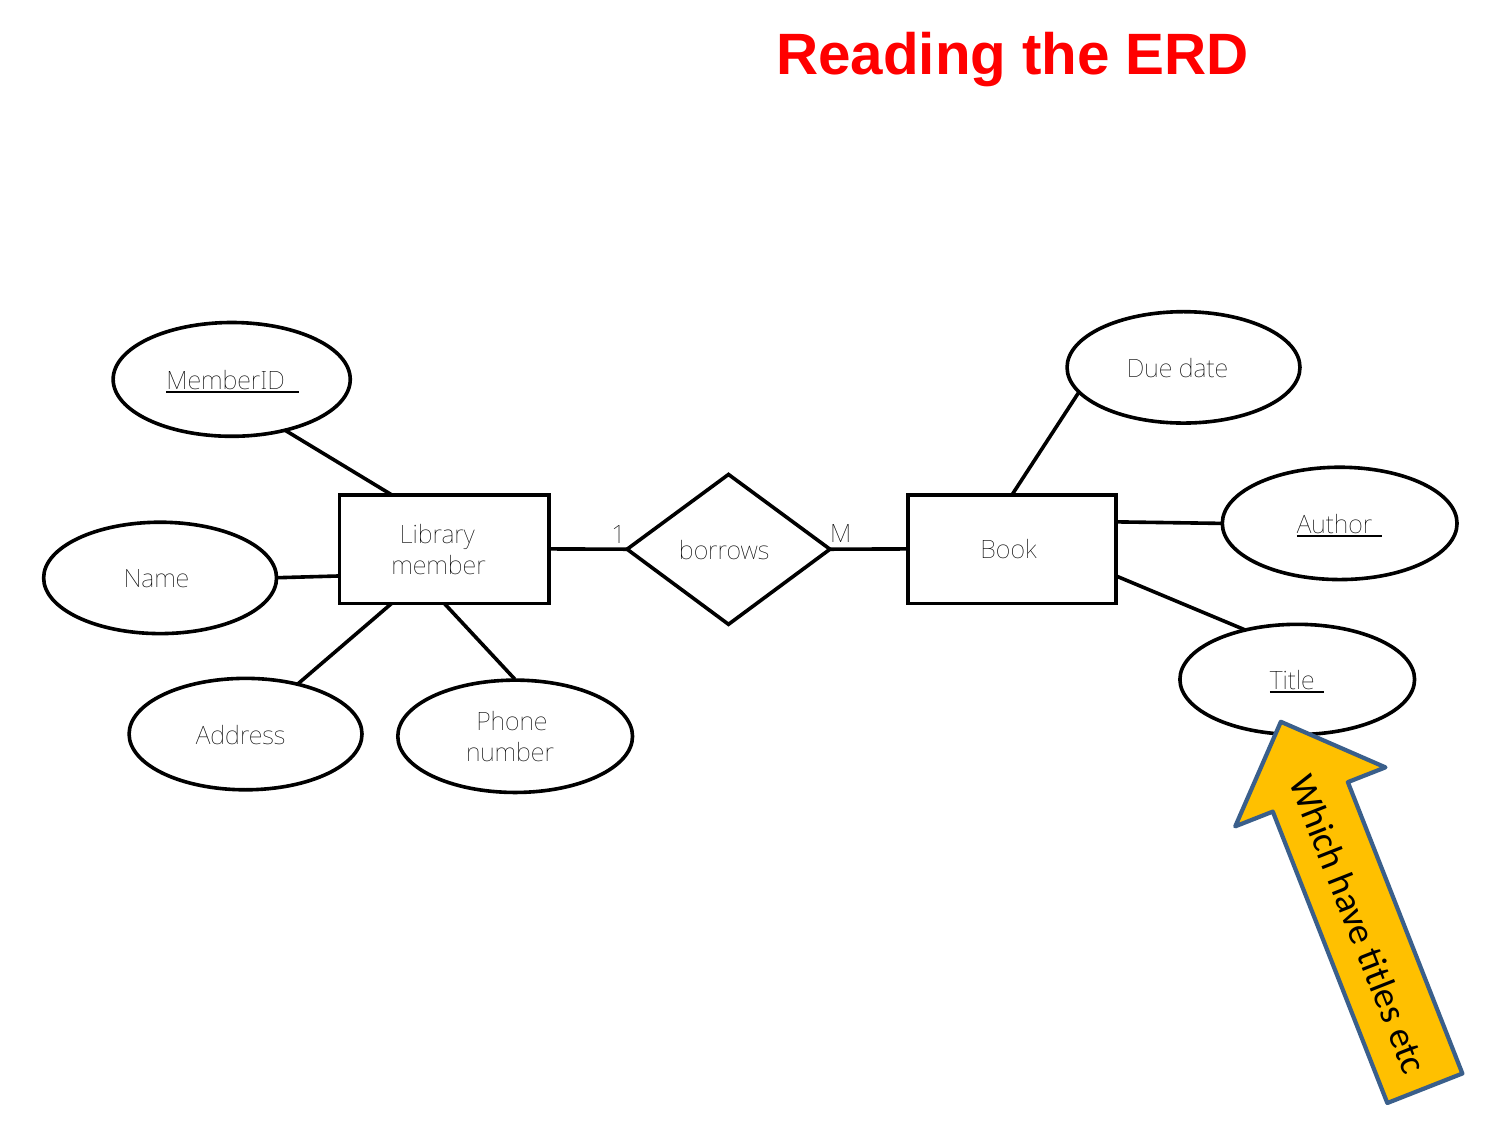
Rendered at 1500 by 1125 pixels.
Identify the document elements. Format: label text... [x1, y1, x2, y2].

text_box Reading the ERD [761, 8, 1269, 94]
picture [34, 302, 1489, 812]
text_box Which have titles etc [1273, 820, 1465, 1105]
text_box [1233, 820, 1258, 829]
